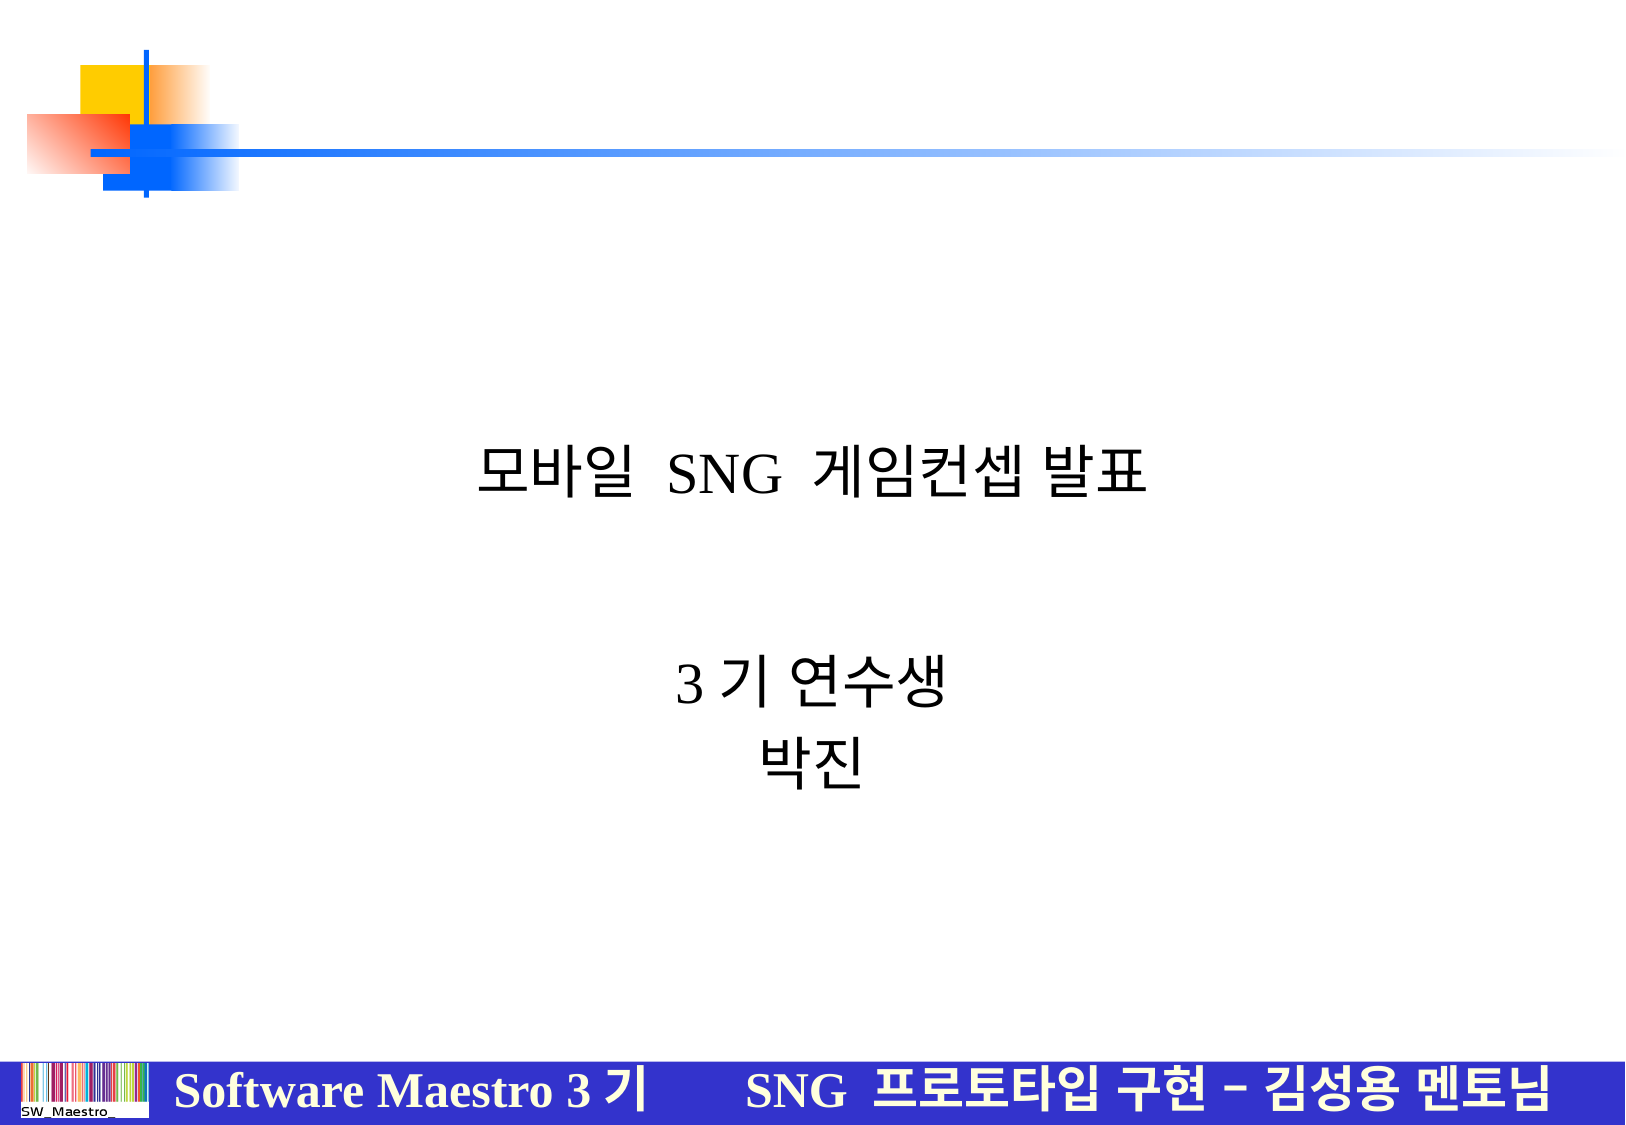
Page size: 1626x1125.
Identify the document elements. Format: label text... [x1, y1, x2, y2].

title 모바일 SNG 게임컨셉 발표 [121, 349, 1504, 591]
subtitle 3기 연수생 박진 [243, 637, 1382, 926]
picture [21, 1063, 149, 1118]
